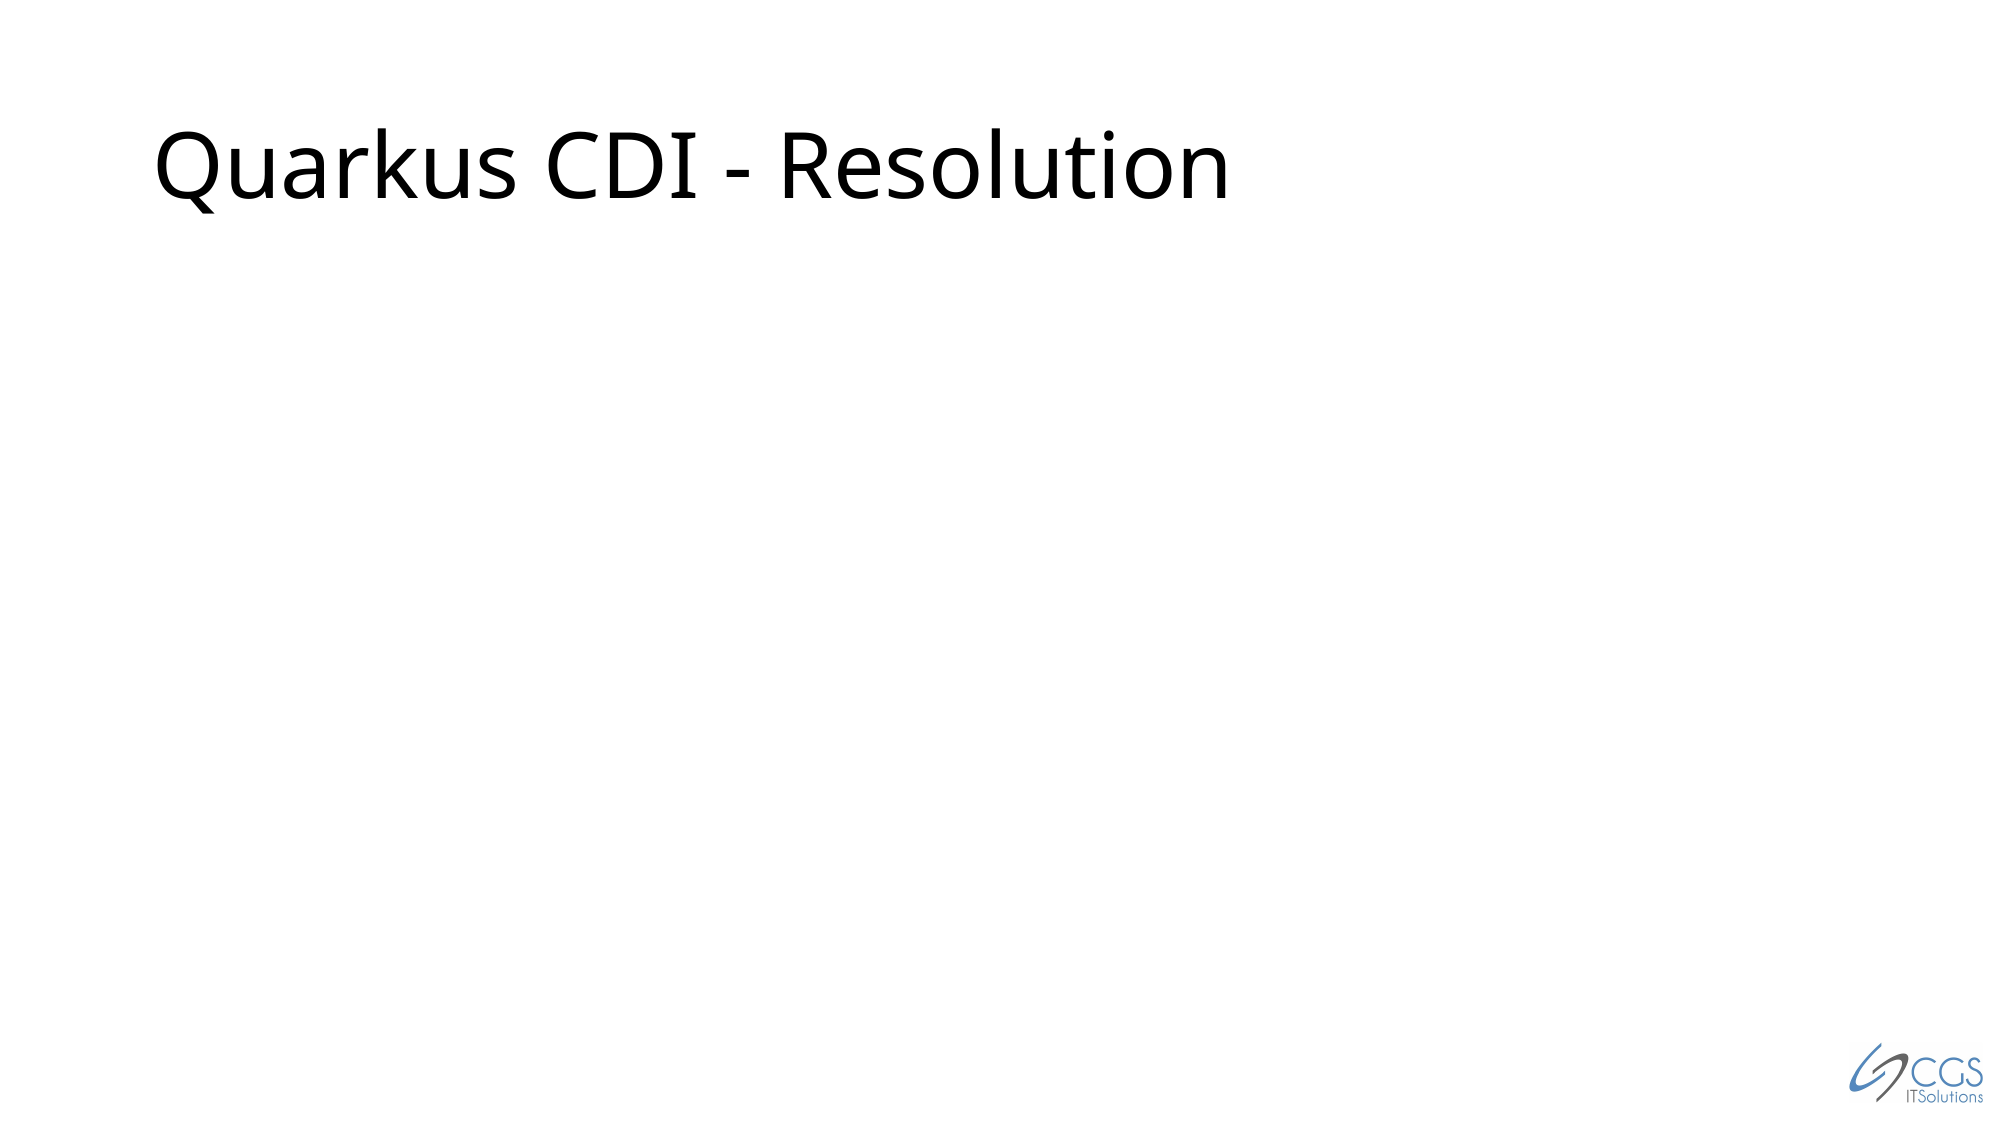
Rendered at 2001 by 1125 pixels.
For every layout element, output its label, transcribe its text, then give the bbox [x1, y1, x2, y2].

title Quarkus CDI - Resolution [137, 59, 1863, 278]
picture [1849, 1042, 1983, 1103]
